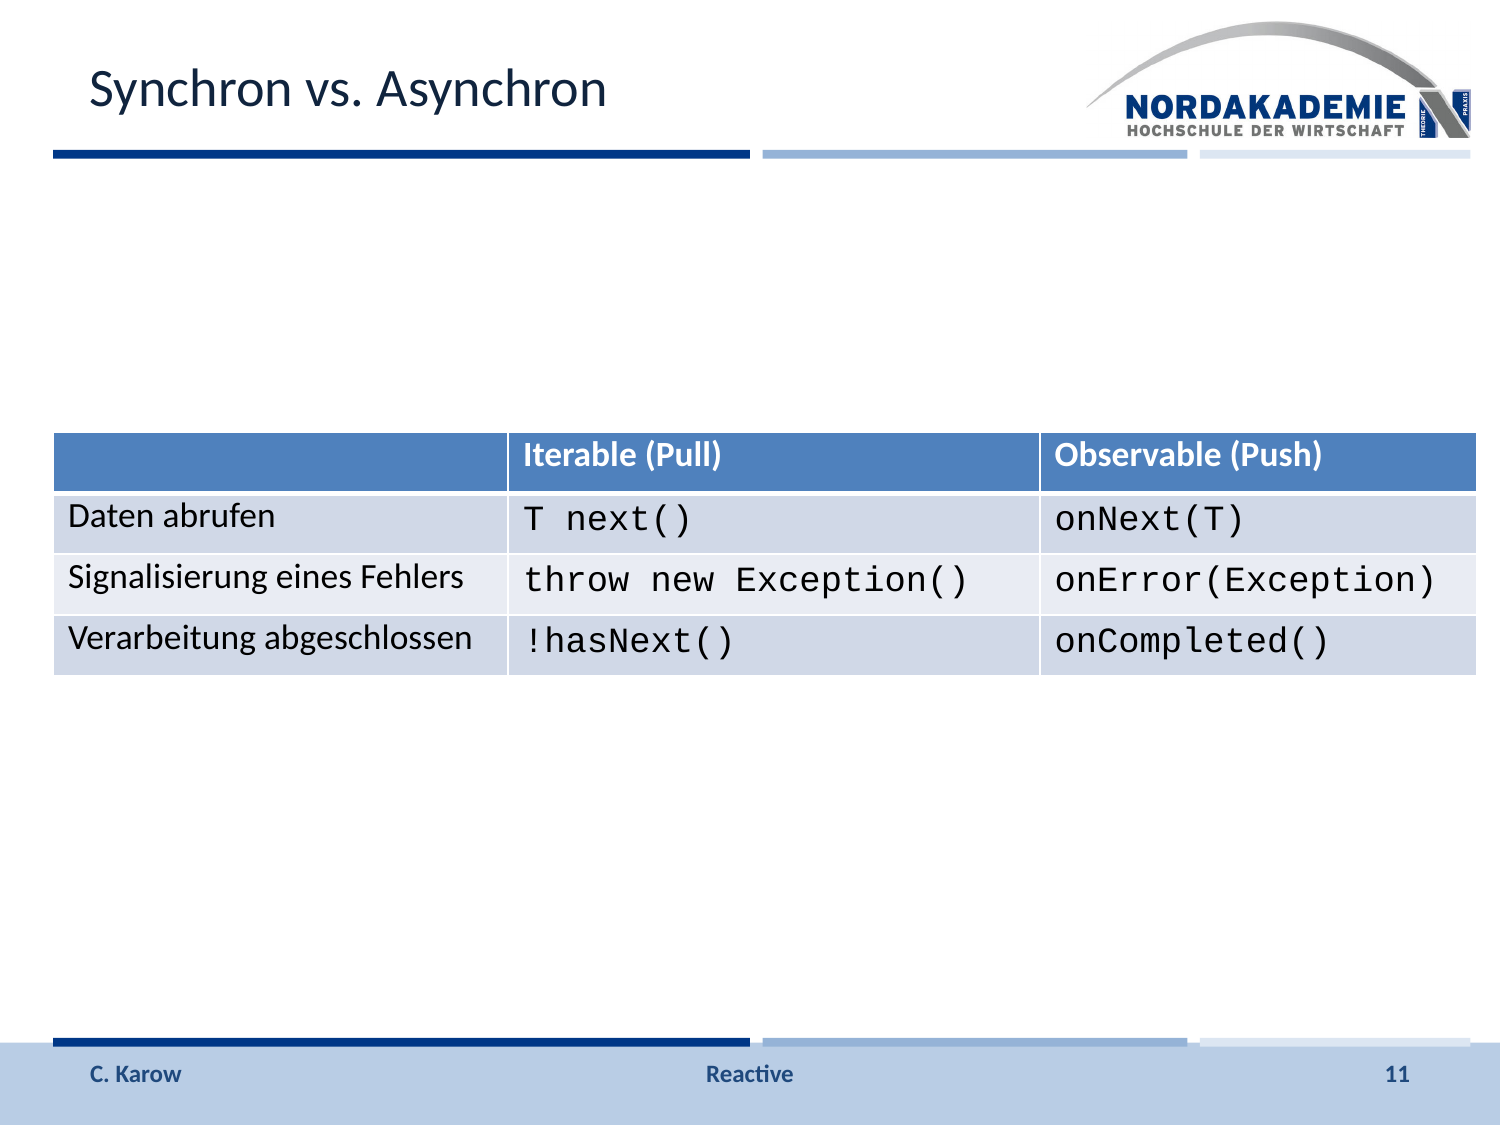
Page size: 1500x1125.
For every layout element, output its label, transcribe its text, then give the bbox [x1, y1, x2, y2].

table_cell Verarbeitung abgeschlossen [54, 616, 507, 675]
table_cell onError(Exception) [1041, 555, 1476, 614]
table_header Iterable (Pull) [509, 433, 1039, 491]
table_cell !hasNext() [509, 616, 1039, 675]
table_cell Daten abrufen [54, 496, 507, 553]
table_cell onCompleted() [1041, 616, 1476, 675]
table_cell onNext(T) [1041, 496, 1476, 553]
footer Reactive [512, 1042, 988, 1103]
table_cell throw new Exception() [509, 555, 1039, 614]
picture [1086, 21, 1471, 138]
slide_number C. Karow [75, 1042, 425, 1103]
slide_number 11 [1074, 1042, 1425, 1103]
table_cell T next() [509, 496, 1039, 553]
table_cell Signalisierung eines Fehlers [54, 555, 507, 614]
table_header [54, 433, 507, 491]
table_header Observable (Push) [1041, 433, 1476, 491]
title Synchron vs. Asynchron [75, 45, 1069, 138]
